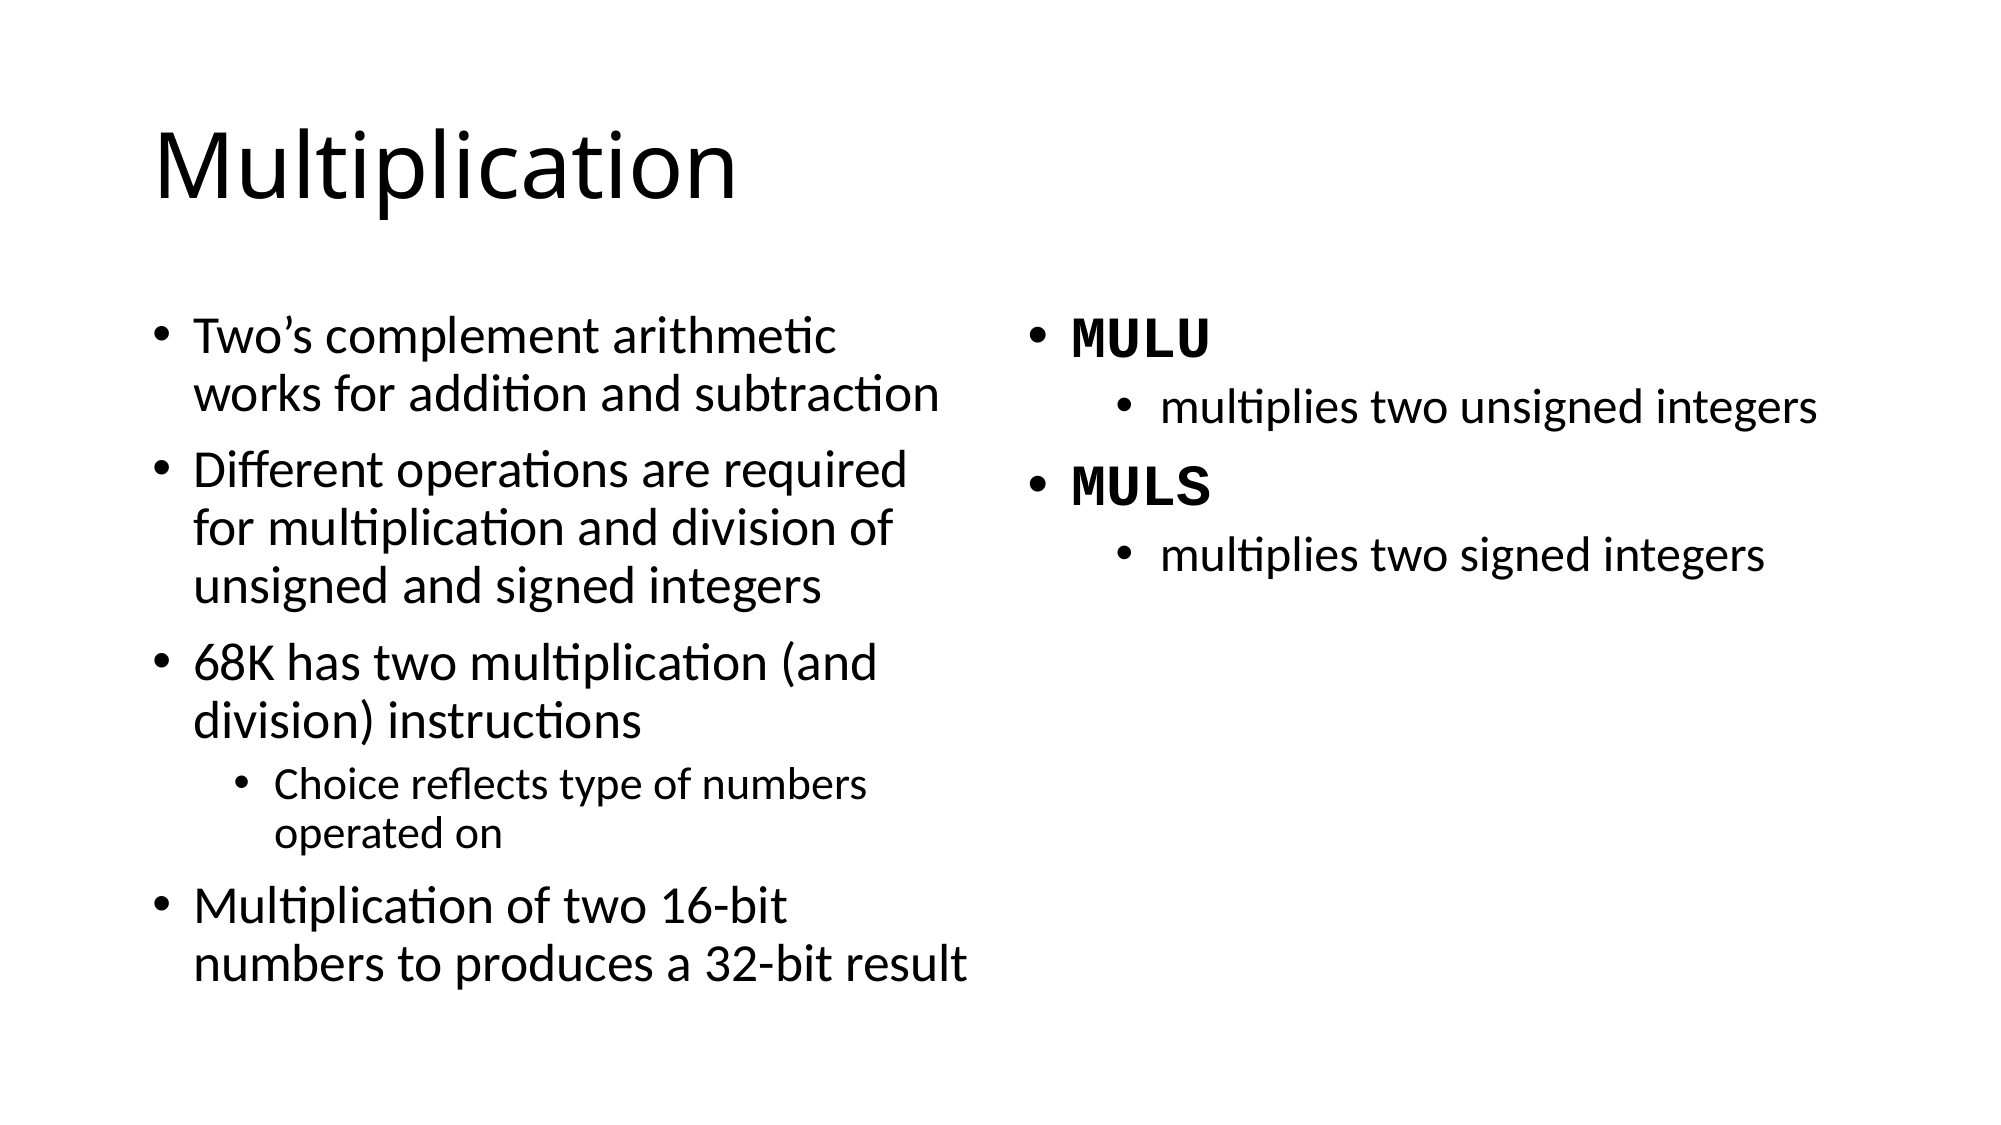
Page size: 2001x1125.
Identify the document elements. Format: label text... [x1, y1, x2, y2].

list Two’s complement arithmetic works for addition and subtraction Different operations are required for multiplication and division of unsigned and signed integers 68K has two multiplication (and division) instructions Choice reflects type of numbers operated on Multiplication of two 16-bit numbers to produces a 32-bit result [137, 299, 988, 1014]
title Multiplication [137, 59, 1863, 278]
list MULU multiplies two unsigned integers MULS multiplies two signed integers [1012, 299, 1863, 1014]
